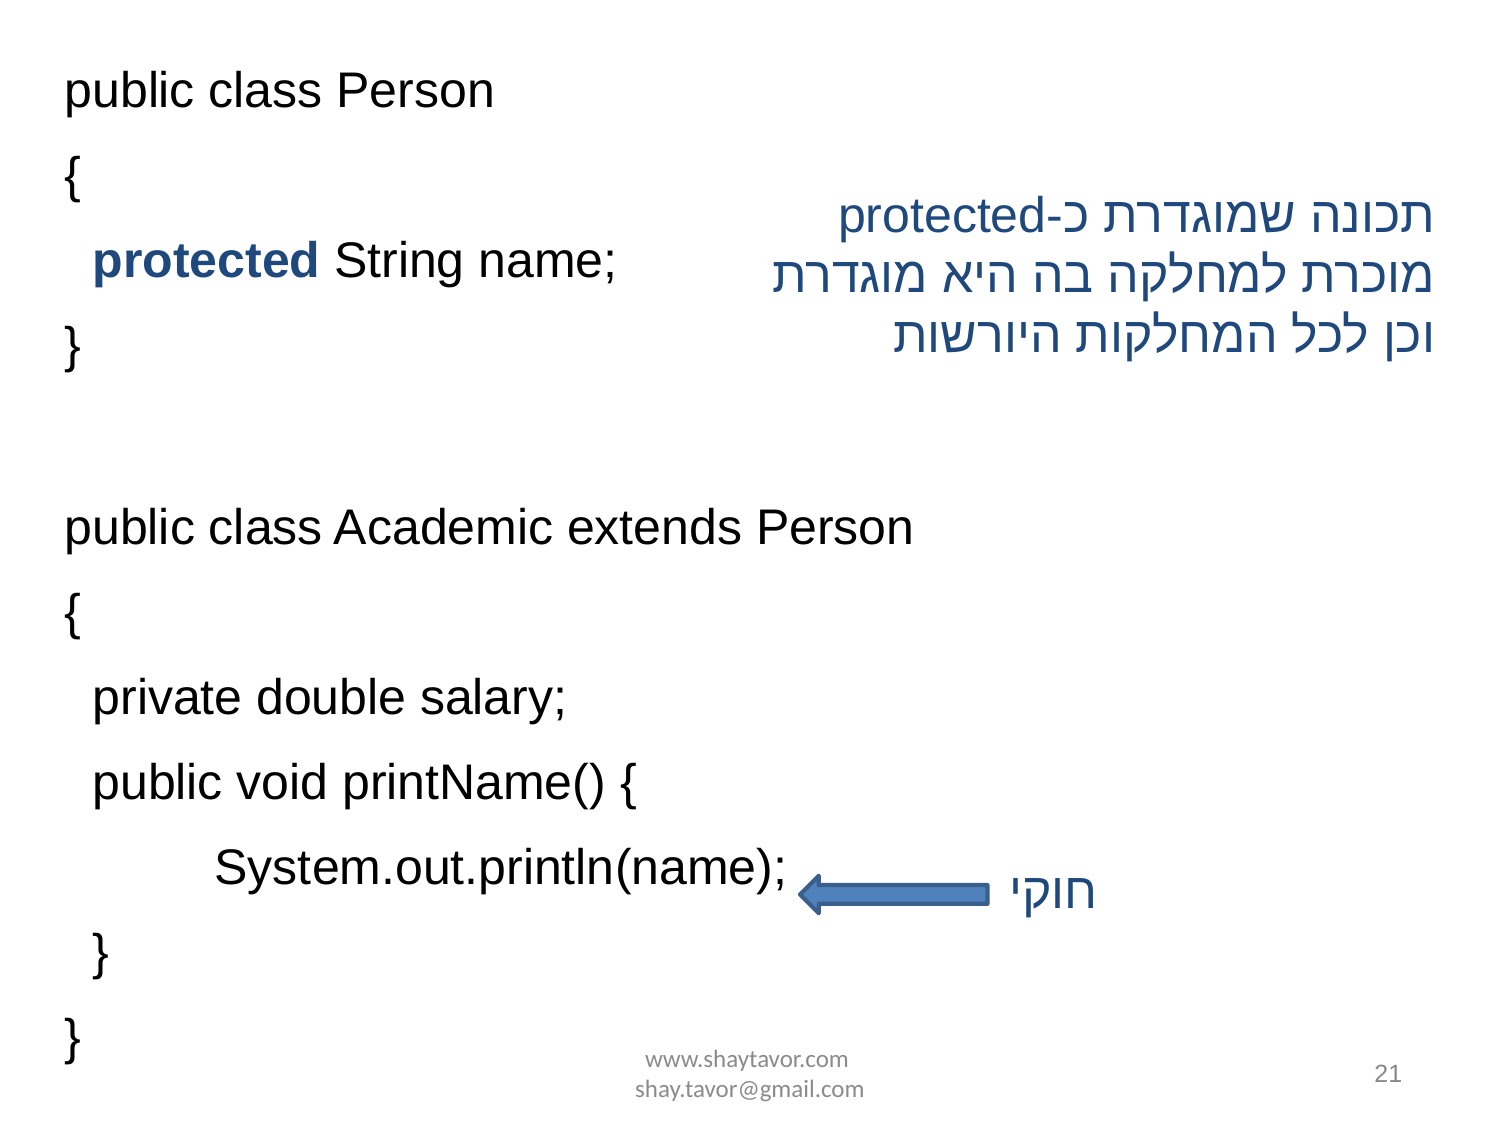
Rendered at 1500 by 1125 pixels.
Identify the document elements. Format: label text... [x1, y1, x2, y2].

text_box public class Person { protected String name; } [49, 50, 663, 380]
text_box חוקי [962, 851, 1113, 927]
slide_number 21 [1359, 1042, 1425, 1103]
text_box תכונה שמוגדרת כ-protected מוכרת למחלקה בה היא מוגדרת וכן לכל המחלקות היורשות [737, 174, 1450, 370]
text_box public class Academic extends Person { private double salary; public void printName() { System.out.println(name); } } [50, 487, 988, 1073]
footer www.shaytavor.com shay.tavor@gmail.com [512, 1073, 988, 1103]
text_box [797, 873, 990, 916]
